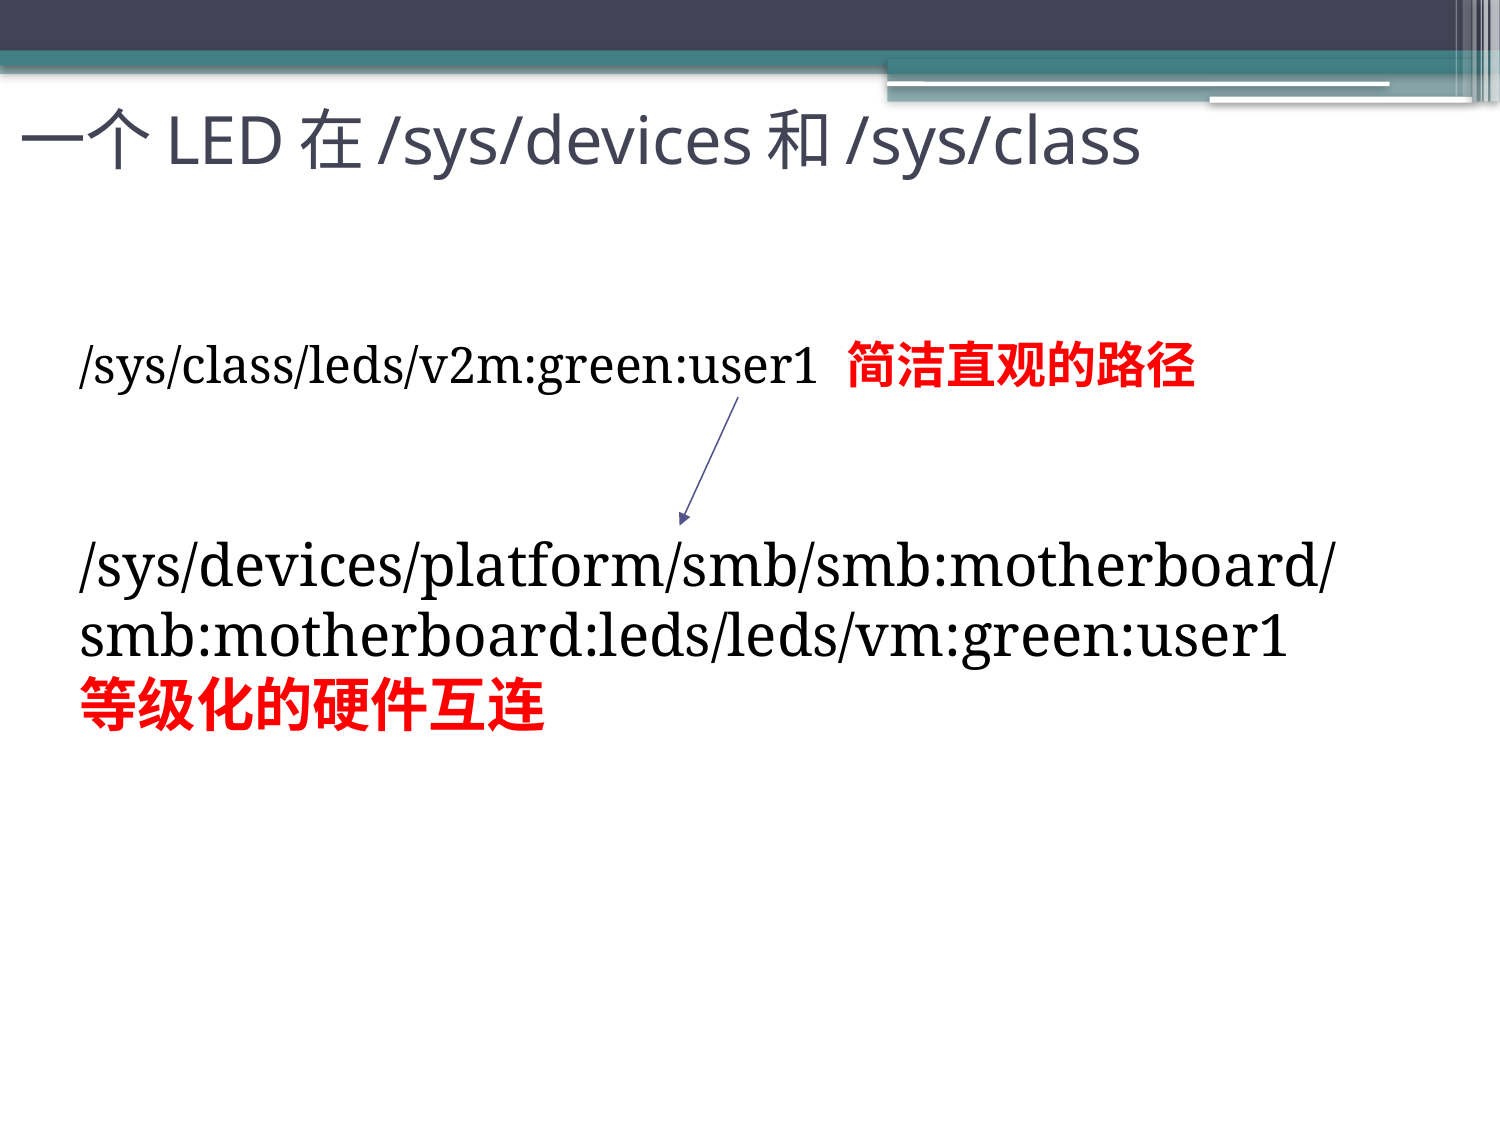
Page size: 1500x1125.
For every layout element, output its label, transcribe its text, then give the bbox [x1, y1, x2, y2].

title 一个LED在/sys/devices和/sys/class [4, 90, 1355, 186]
text_box /sys/class/leds/v2m:green:user1 简洁直观的路径 /sys/devices/platform/smb/smb:motherboard/smb:motherboard:leds/leds/vm:green:user1 等级化的硬件互连 [64, 326, 1412, 861]
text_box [679, 396, 739, 526]
